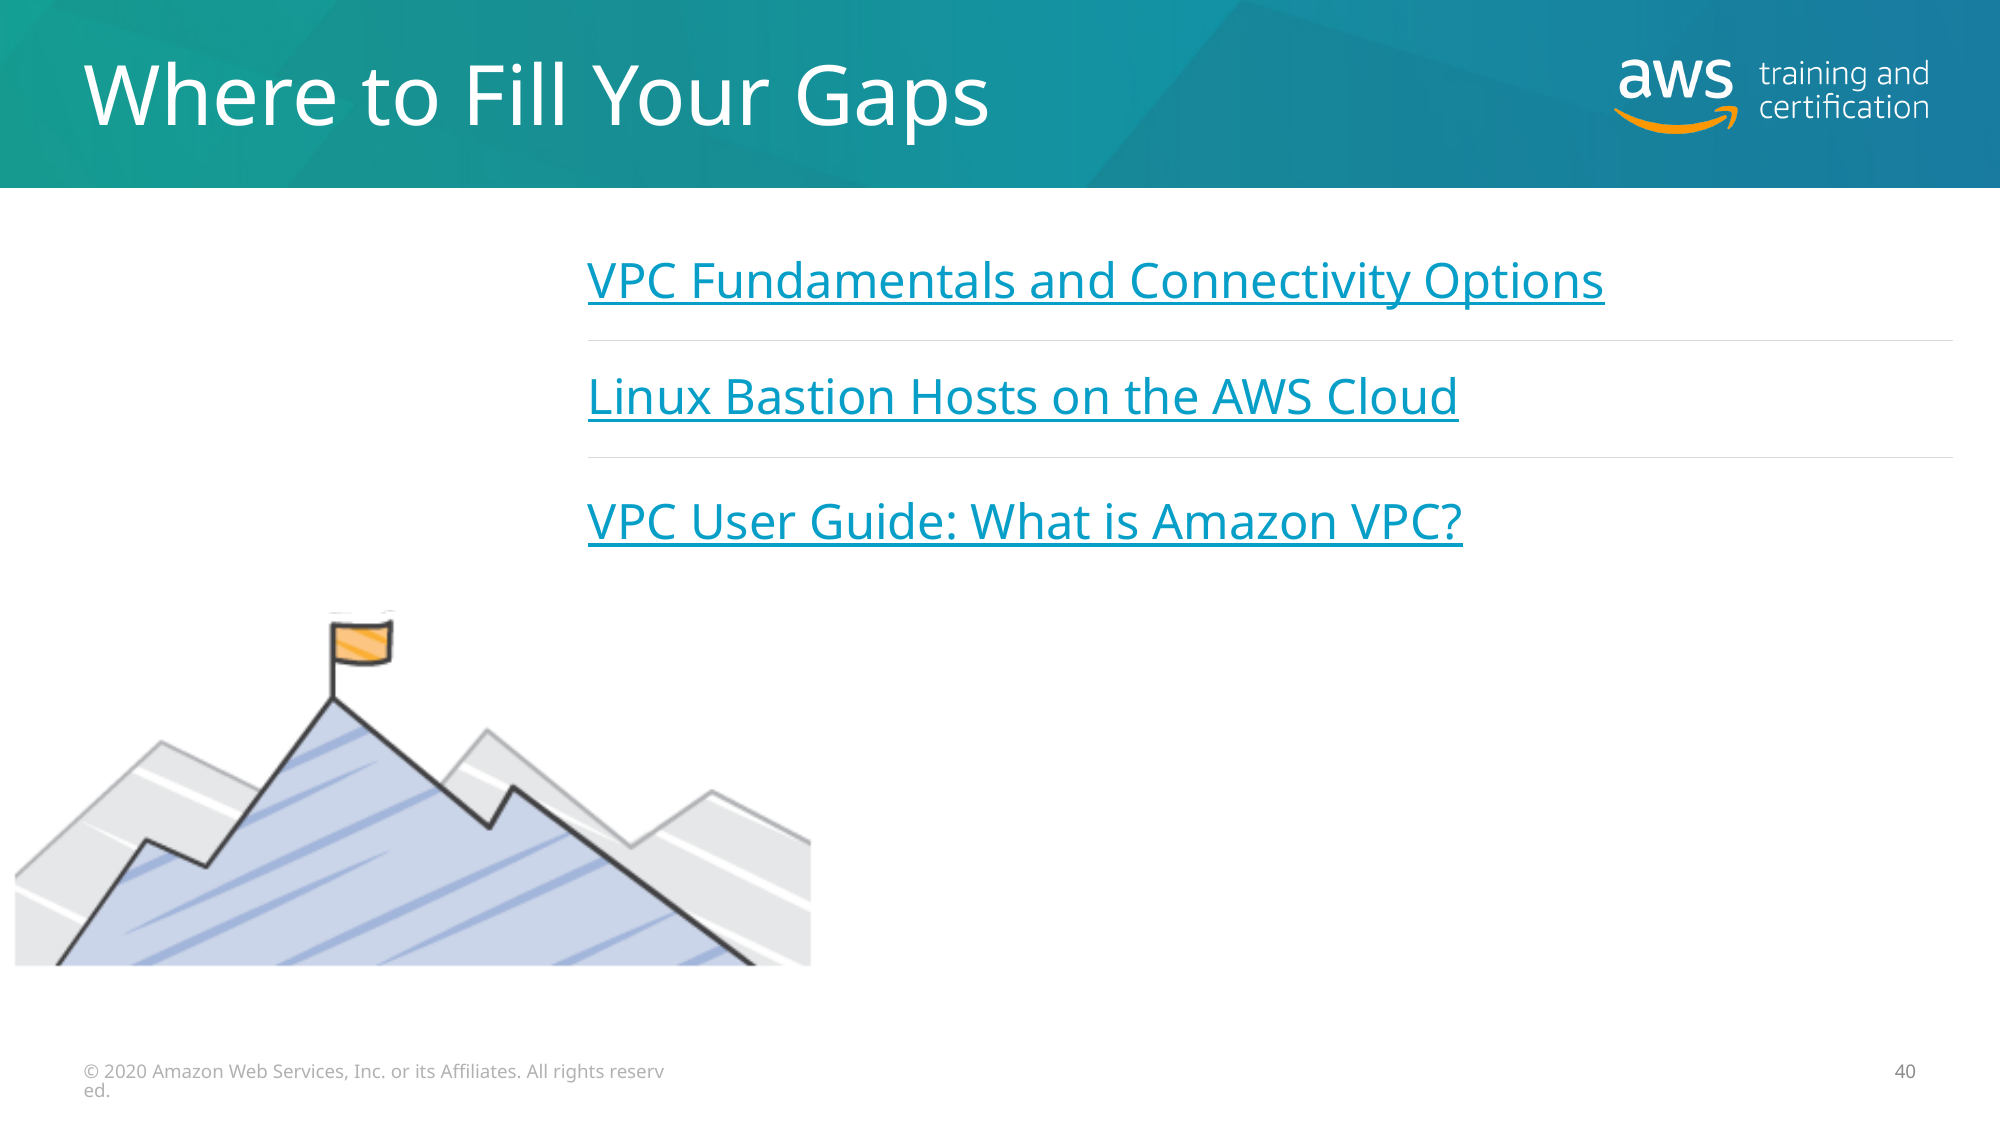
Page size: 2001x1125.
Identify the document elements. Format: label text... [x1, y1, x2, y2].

text_box VPC Fundamentals and Connectivity Options Linux Bastion Hosts on the AWS Cloud VPC User Guide: What is Amazon VPC? [587, 341, 1953, 457]
footer © 2020 Amazon Web Services, Inc. or its Affiliates. All rights reserved. [68, 1042, 682, 1103]
title Where to Fill Your Gaps [68, 59, 1551, 138]
text_box VPC Fundamentals and Connectivity Options Linux Bastion Hosts on the AWS Cloud VPC User Guide: What is Amazon VPC? [587, 458, 1953, 616]
slide_number 40 [1481, 1042, 1932, 1103]
picture [3, 609, 820, 976]
text_box VPC Fundamentals and Connectivity Options Linux Bastion Hosts on the AWS Cloud VPC User Guide: What is Amazon VPC? [587, 249, 1953, 340]
picture [0, 0, 2000, 188]
